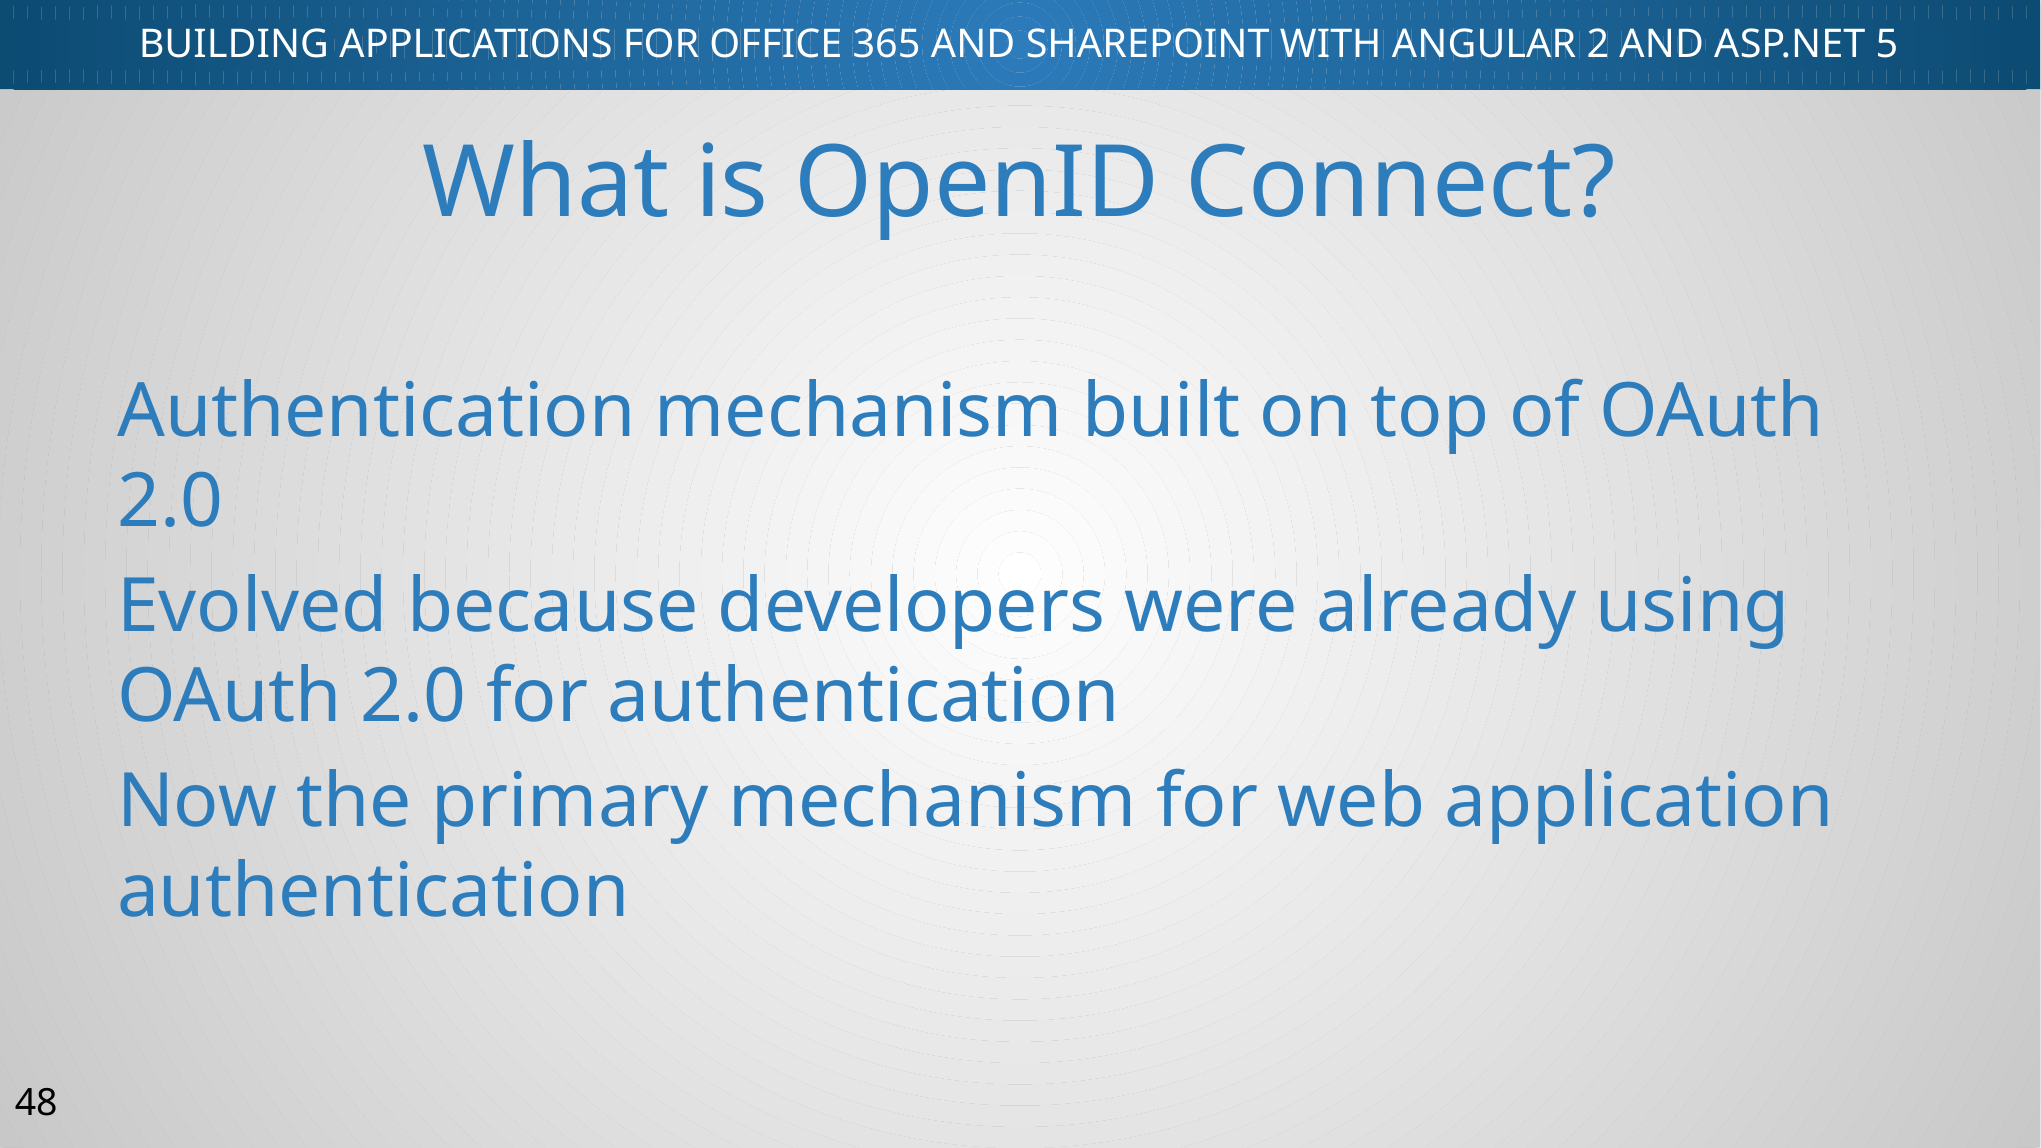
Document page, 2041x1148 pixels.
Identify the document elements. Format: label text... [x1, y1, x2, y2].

title What is OpenID Connect? [101, 80, 1939, 267]
list Authentication mechanism built on top of OAuth 2.0 Evolved because developers were already using OAuth 2.0 for authentication Now the primary mechanism for web application authentication [101, 267, 1939, 1025]
slide_number 48 [0, 1070, 94, 1108]
